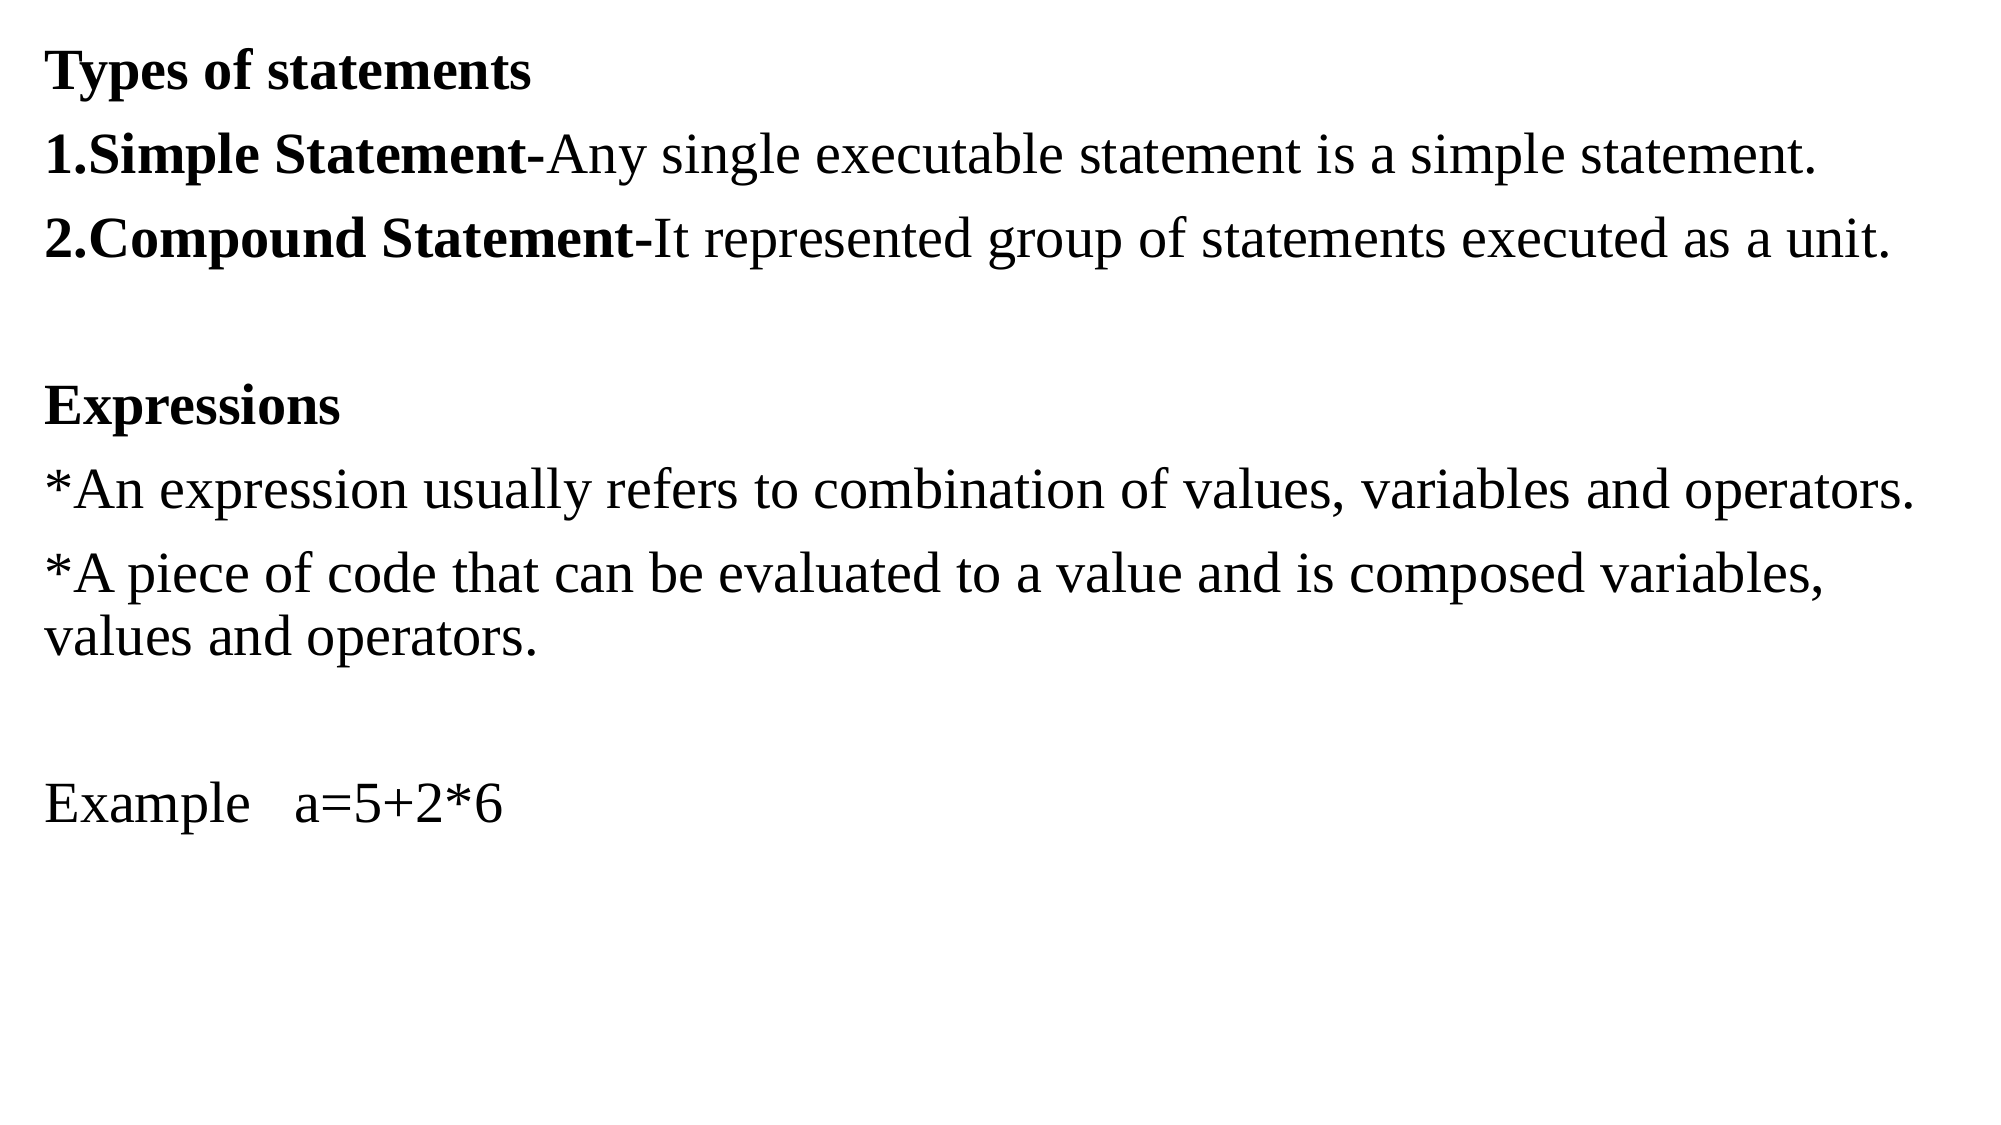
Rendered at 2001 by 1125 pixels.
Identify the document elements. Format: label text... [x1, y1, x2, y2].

list Types of statements 1.Simple Statement-Any single executable statement is a simple statement. 2.Compound Statement-It represented group of statements executed as a unit. Expressions *An expression usually refers to combination of values, variables and operators. *A piece of code that can be evaluated to a value and is composed variables, values and operators. Example a=5+2*6 [29, 31, 1957, 1094]
